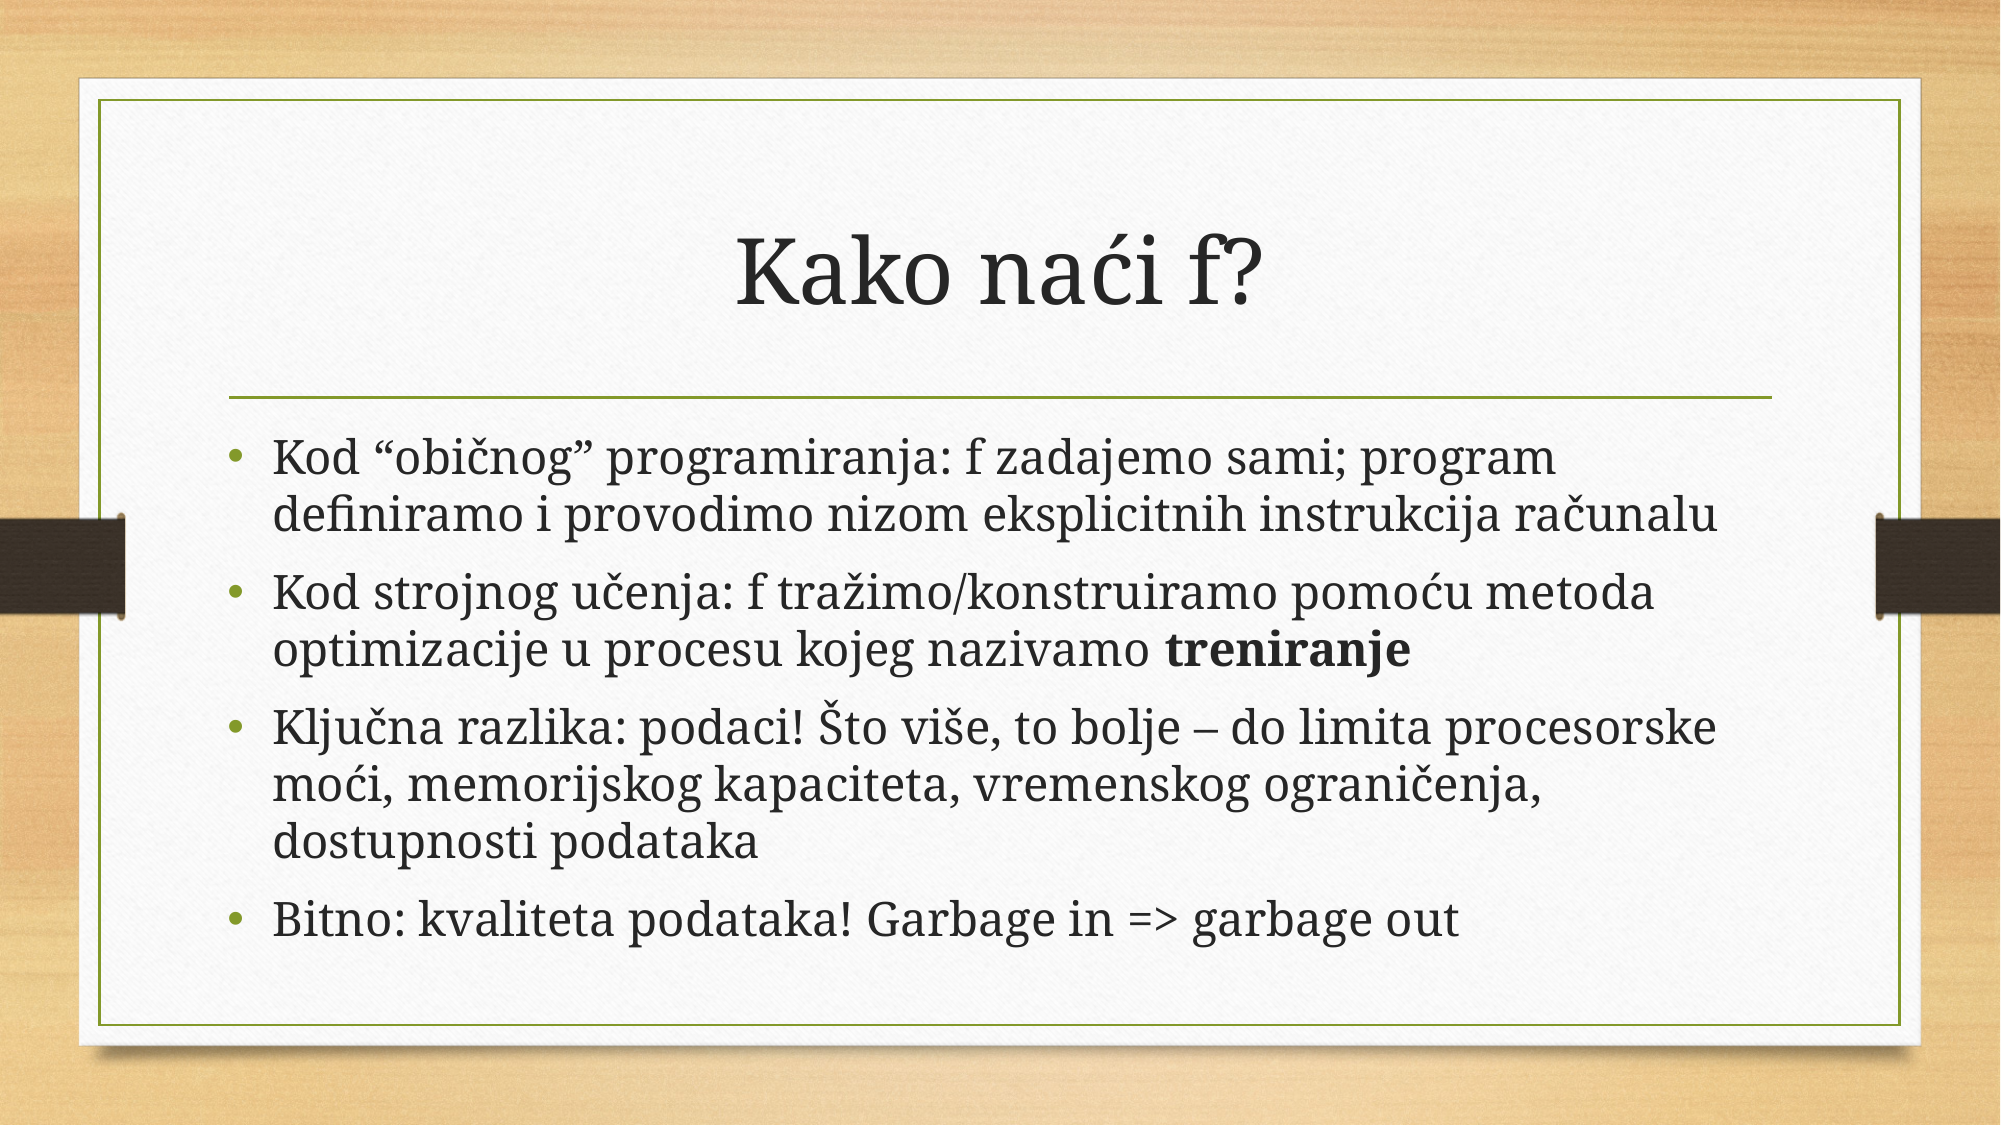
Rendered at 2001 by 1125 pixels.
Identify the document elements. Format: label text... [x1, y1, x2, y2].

title Kako naći f? [212, 161, 1788, 375]
picture [0, 0, 2001, 1125]
list Kod “običnog” programiranja: f zadajemo sami; program definiramo i provodimo nizom eksplicitnih instrukcija računalu Kod strojnog učenja: f tražimo/konstruiramo pomoću metoda optimizacije u procesu kojeg nazivamo treniranje Ključna razlika: podaci! Što više, to bolje – do limita procesorske moći, memorijskog kapaciteta, vremenskog ograničenja, dostupnosti podataka Bitno: kvaliteta podataka! Garbage in => garbage out [212, 419, 1788, 964]
